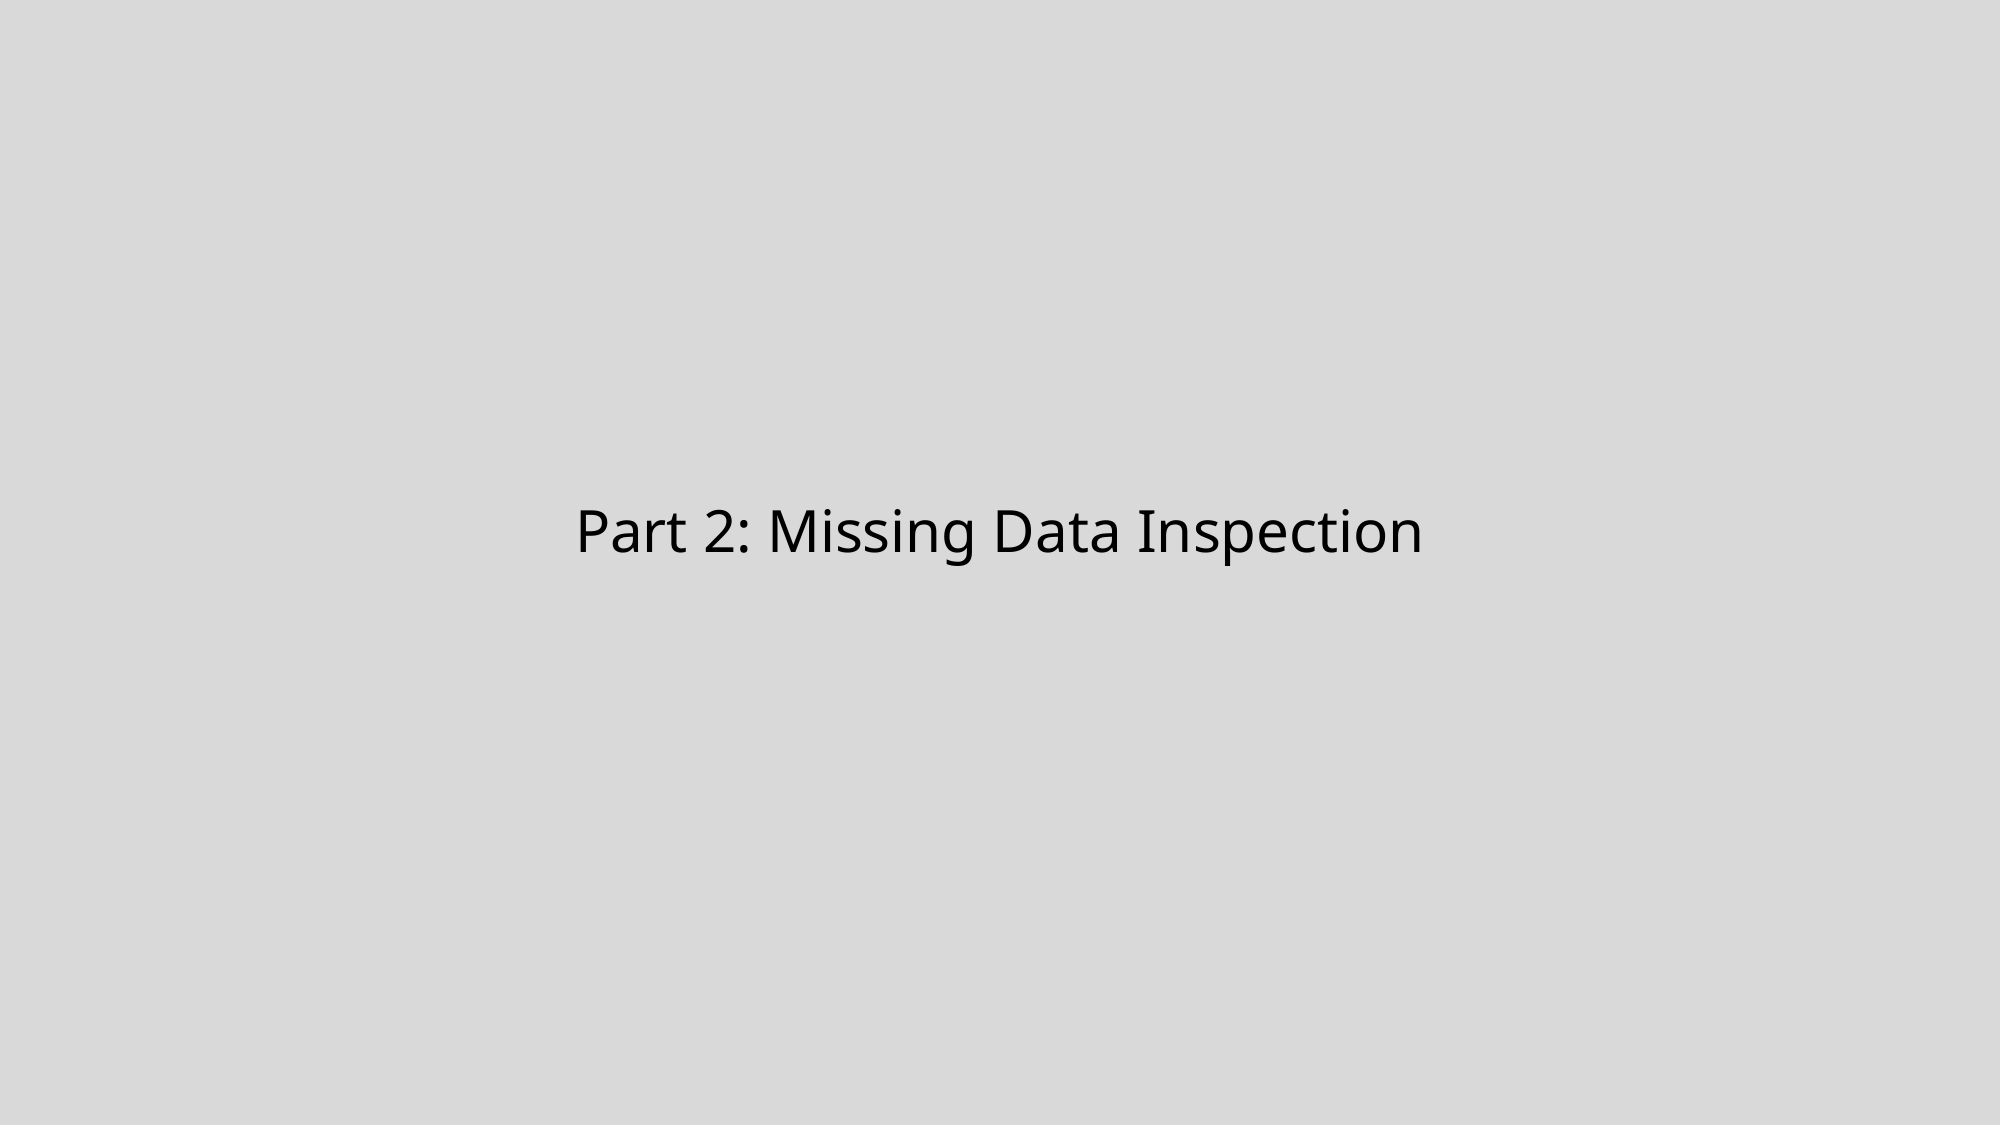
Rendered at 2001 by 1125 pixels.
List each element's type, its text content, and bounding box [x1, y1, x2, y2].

list Part 2: Missing Data Inspection [137, 403, 1863, 600]
